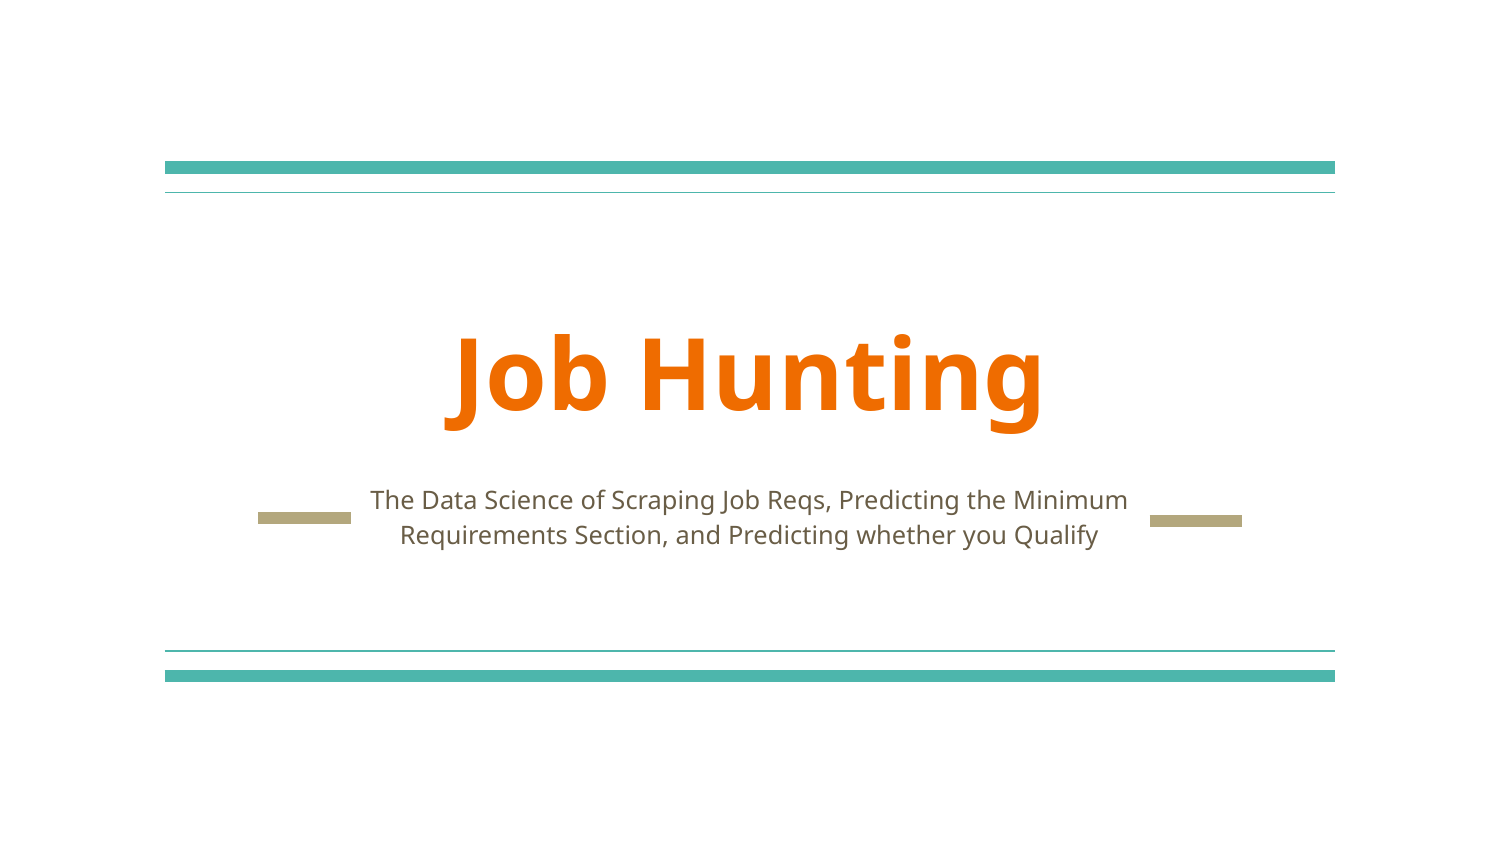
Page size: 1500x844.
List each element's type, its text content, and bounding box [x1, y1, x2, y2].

subtitle The Data Science of Scraping Job Reqs, Predicting the Minimum Requirements Section, and Predicting whether you Qualify [350, 467, 1150, 598]
title Job Hunting [164, 287, 1336, 456]
